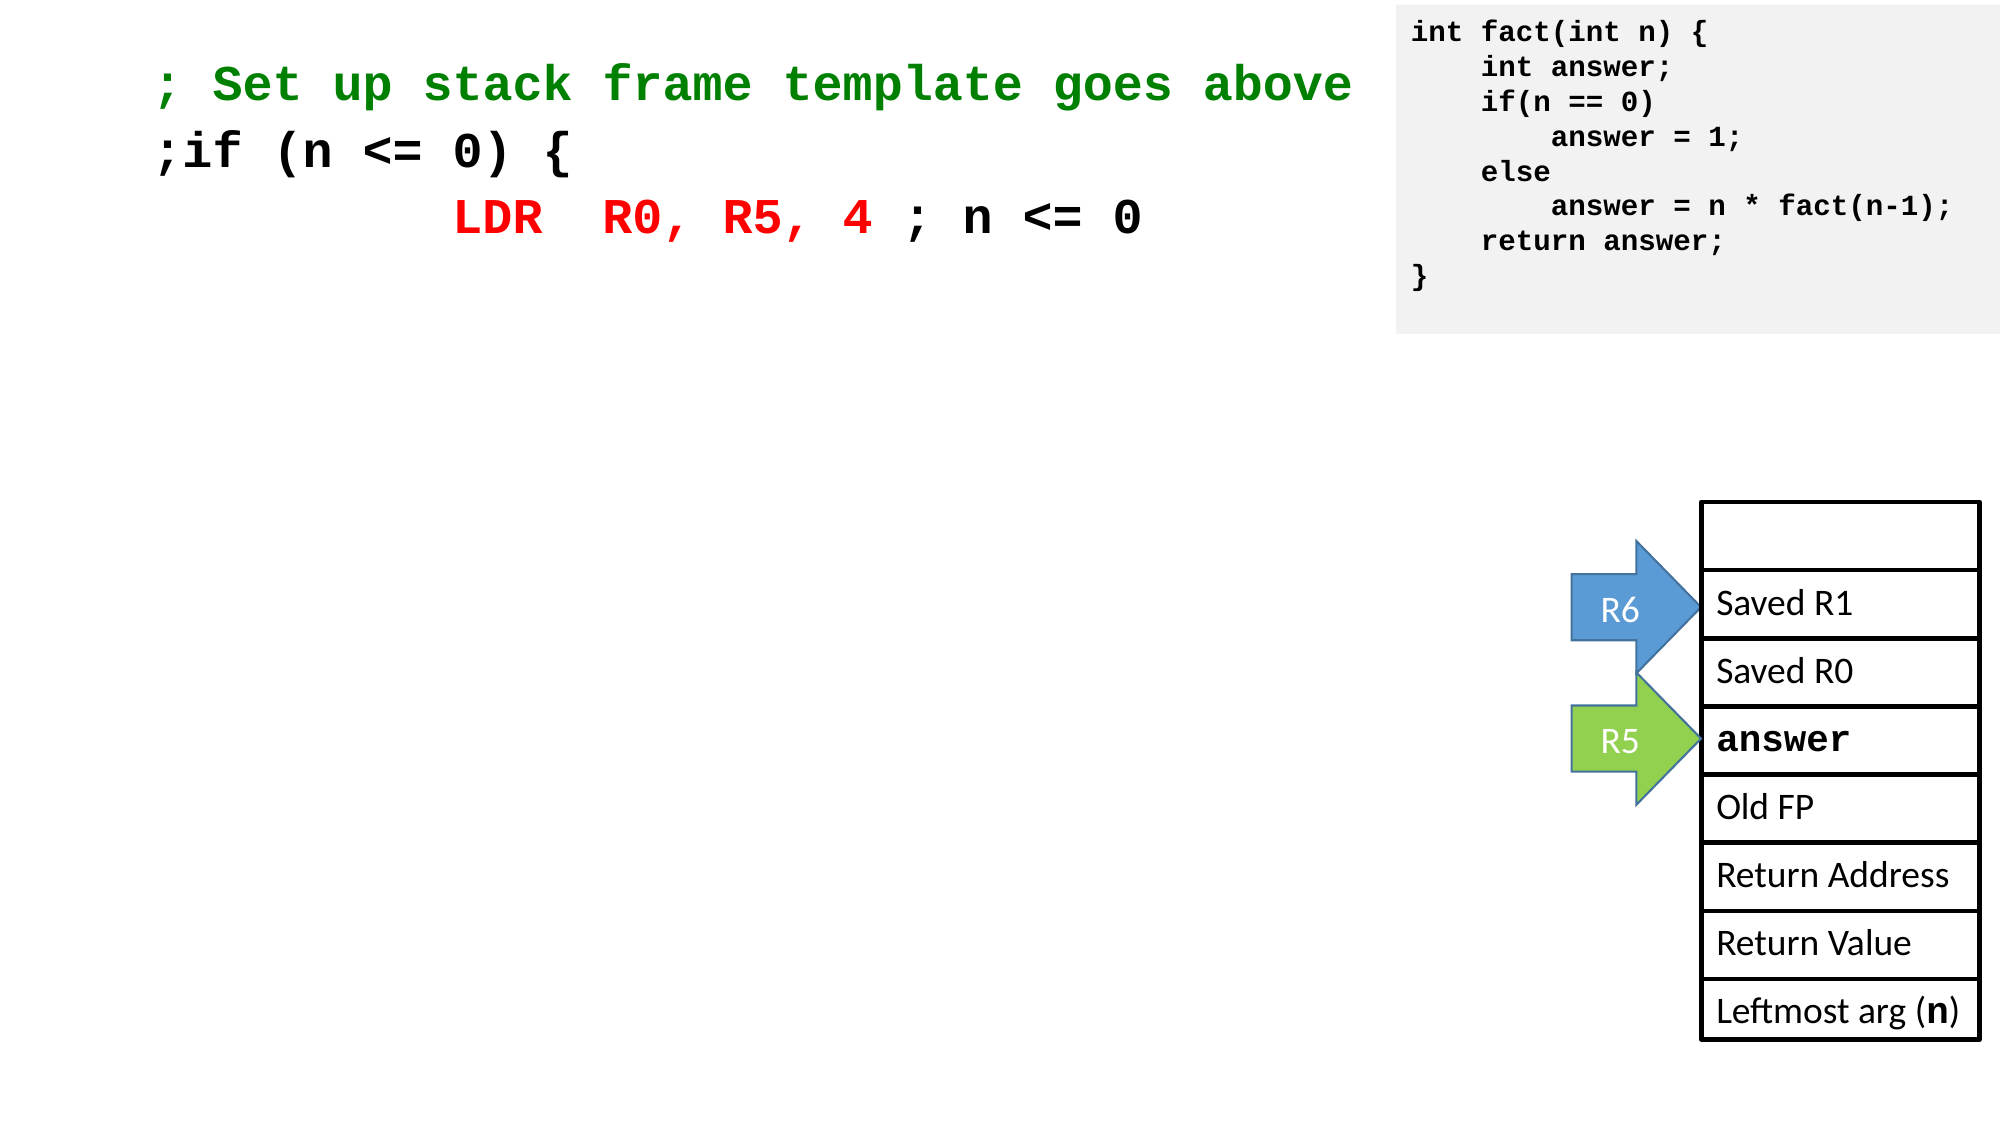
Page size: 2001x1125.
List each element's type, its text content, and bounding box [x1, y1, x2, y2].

text_box Return Address [1701, 843, 1980, 911]
text_box Old FP [1701, 775, 1980, 843]
text_box answer [1701, 707, 1980, 775]
list ; Set up stack frame template goes above ;if (n <= 0) { LDR R0, R5, 4 ; n <= 0 [137, 50, 1449, 1083]
text_box R5 [1570, 669, 1703, 808]
text_box Return Value [1701, 911, 1980, 980]
text_box int fact(int n) { int answer; if(n == 0) answer = 1; else answer = n * fact(n-1); return answer; } [1396, 4, 2000, 334]
text_box [1701, 501, 1980, 570]
text_box Saved R1 [1701, 570, 1980, 639]
text_box Leftmost arg (n) [1701, 980, 1980, 1040]
text_box R6 [1570, 538, 1701, 673]
text_box Saved R0 [1701, 639, 1980, 707]
